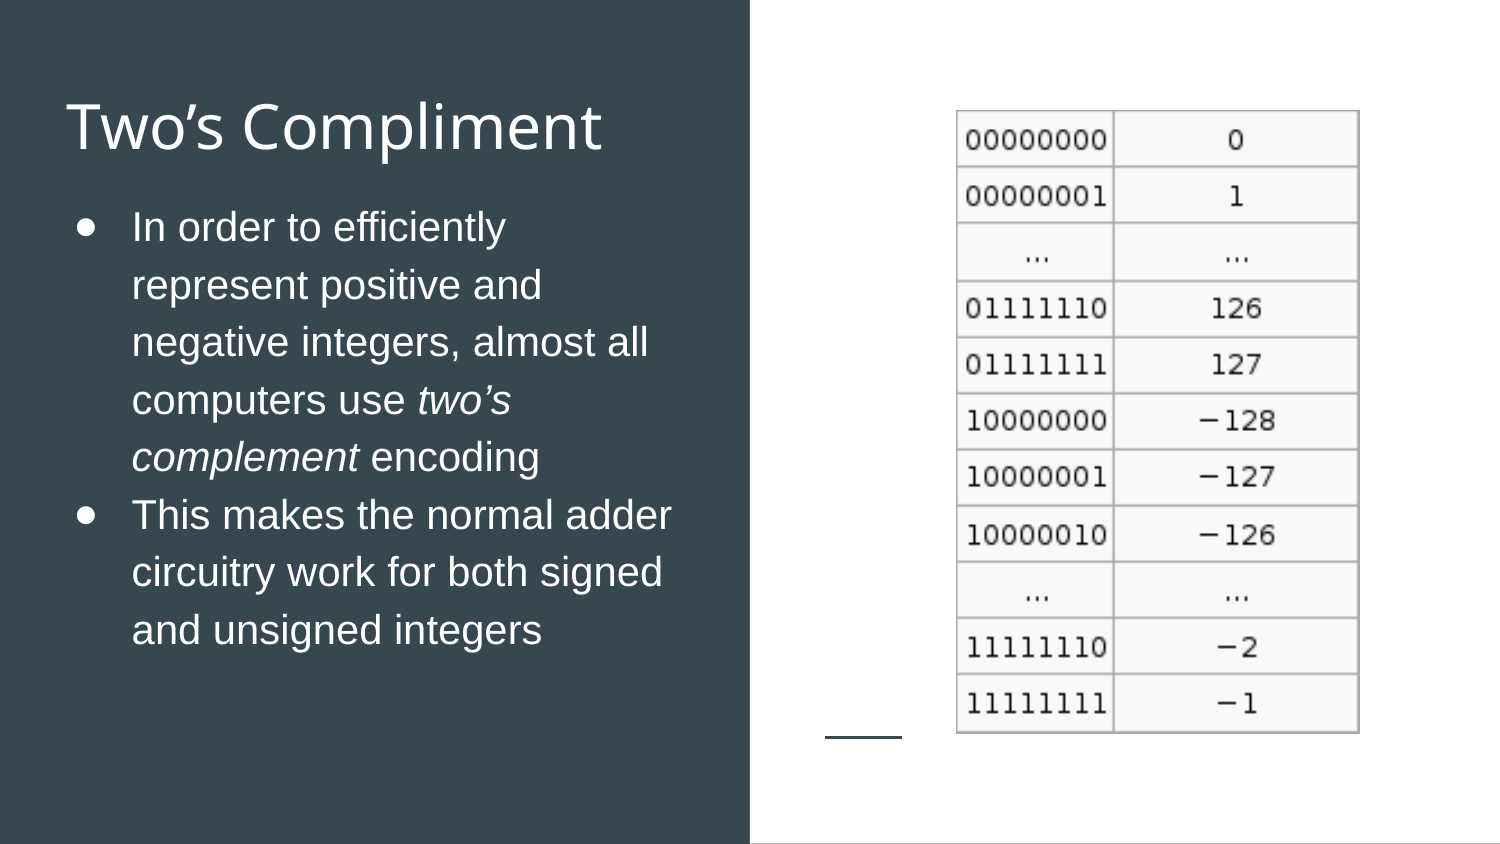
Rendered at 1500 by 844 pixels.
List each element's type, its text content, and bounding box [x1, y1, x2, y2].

text_box Two’s Compliment [51, 71, 957, 178]
list In order to efficiently represent positive and negative integers, almost all computers use two’s complement encoding This makes the normal adder circuitry work for both signed and unsigned integers [41, 177, 707, 739]
picture [956, 109, 1361, 734]
